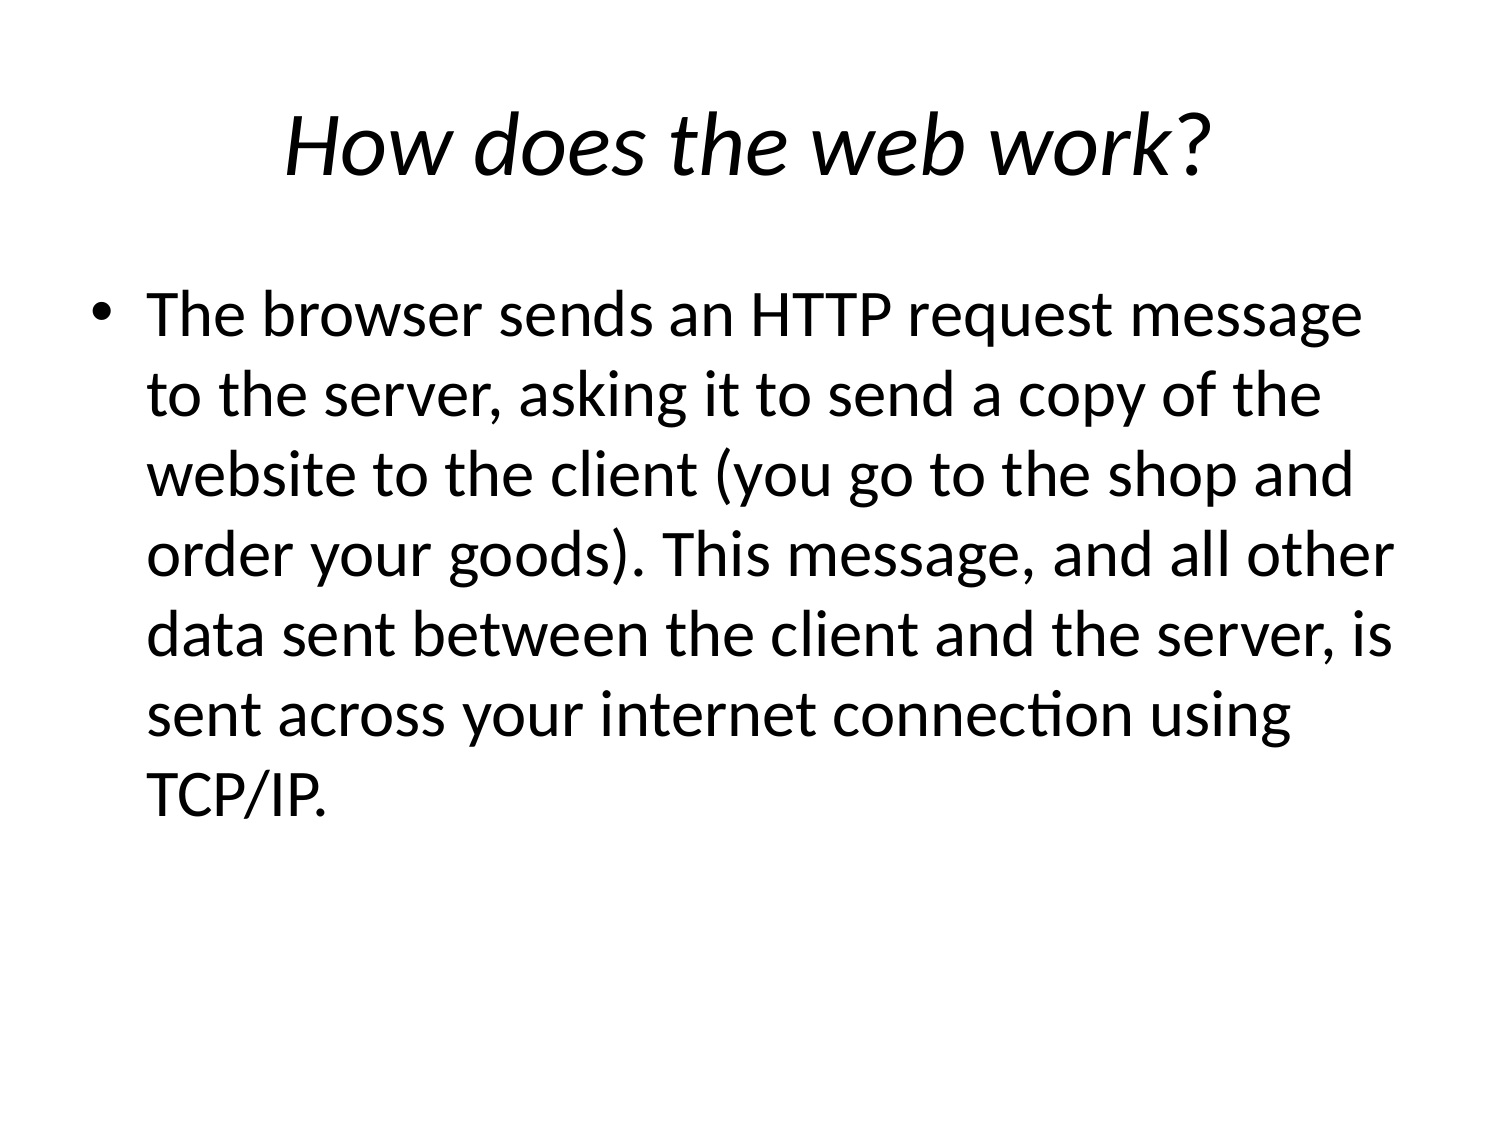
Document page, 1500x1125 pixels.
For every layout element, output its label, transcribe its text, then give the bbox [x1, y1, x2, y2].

list The browser sends an HTTP request message to the server, asking it to send a copy of the website to the client (you go to the shop and order your goods). This message, and all other data sent between the client and the server, is sent across your internet connection using TCP/IP. [75, 262, 1425, 1005]
title How does the web work? [75, 45, 1425, 233]
